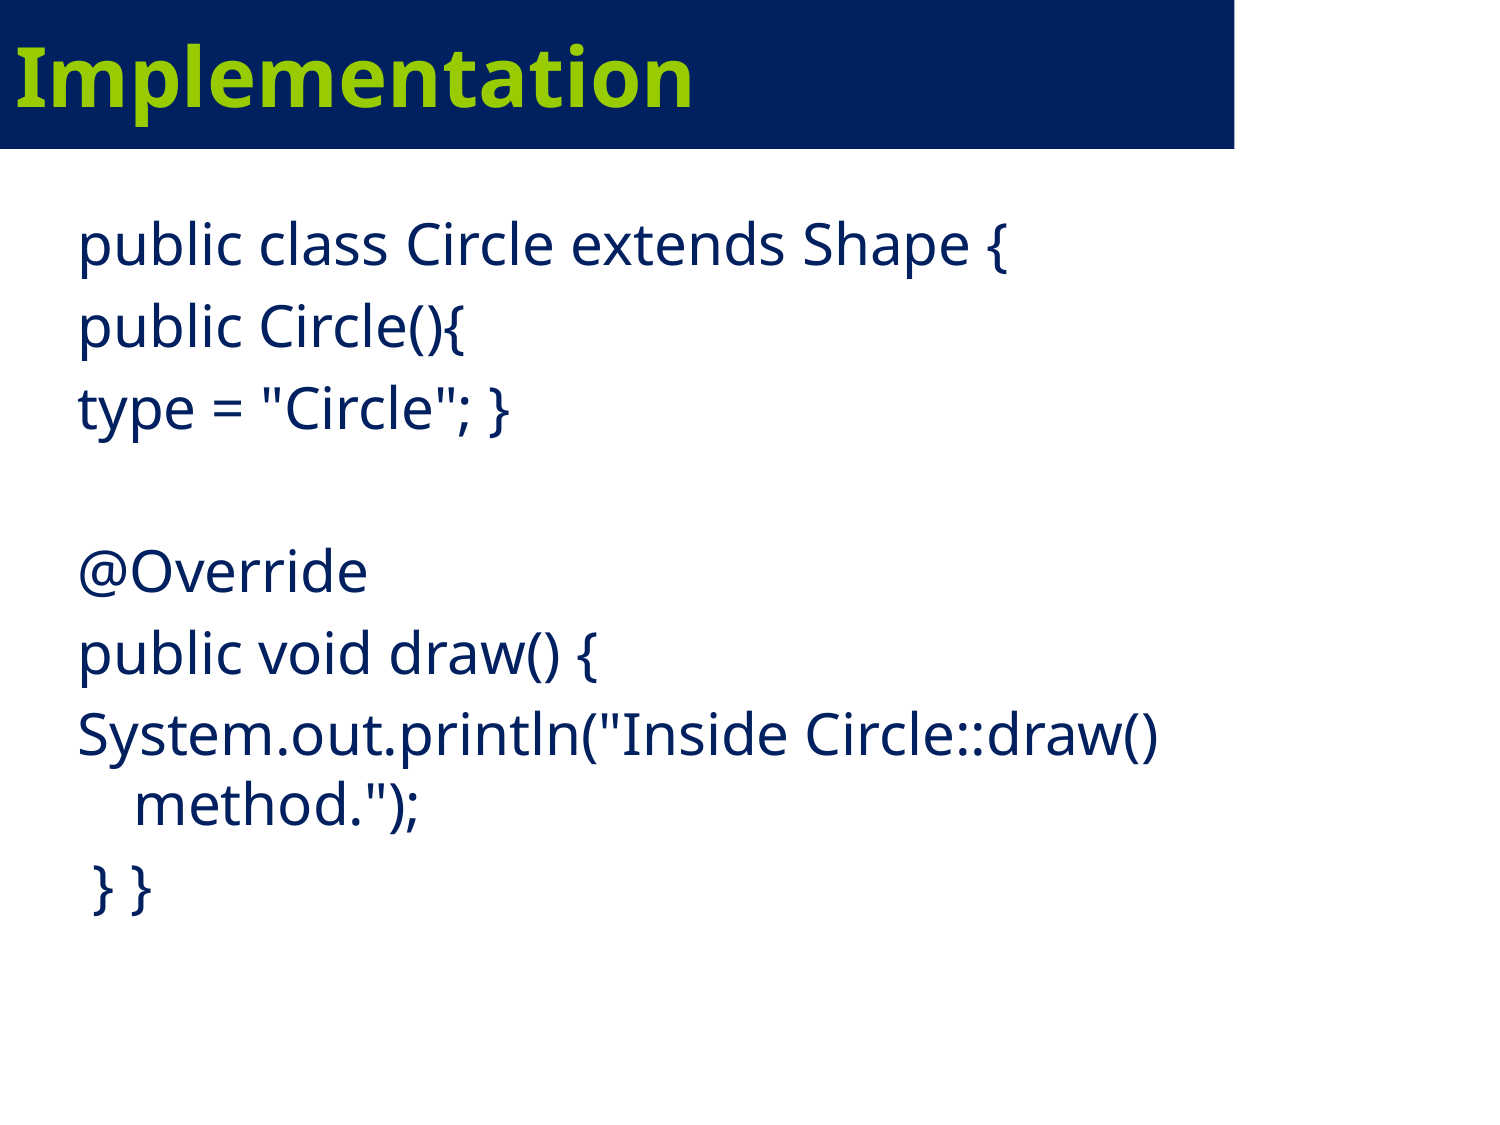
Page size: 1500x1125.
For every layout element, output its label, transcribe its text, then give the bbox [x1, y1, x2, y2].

title Implementation [0, 0, 1235, 149]
list public class Circle extends Shape { public Circle(){ type = "Circle"; } @Override public void draw() { System.out.println("Inside Circle::draw() method."); } } [62, 200, 1439, 998]
